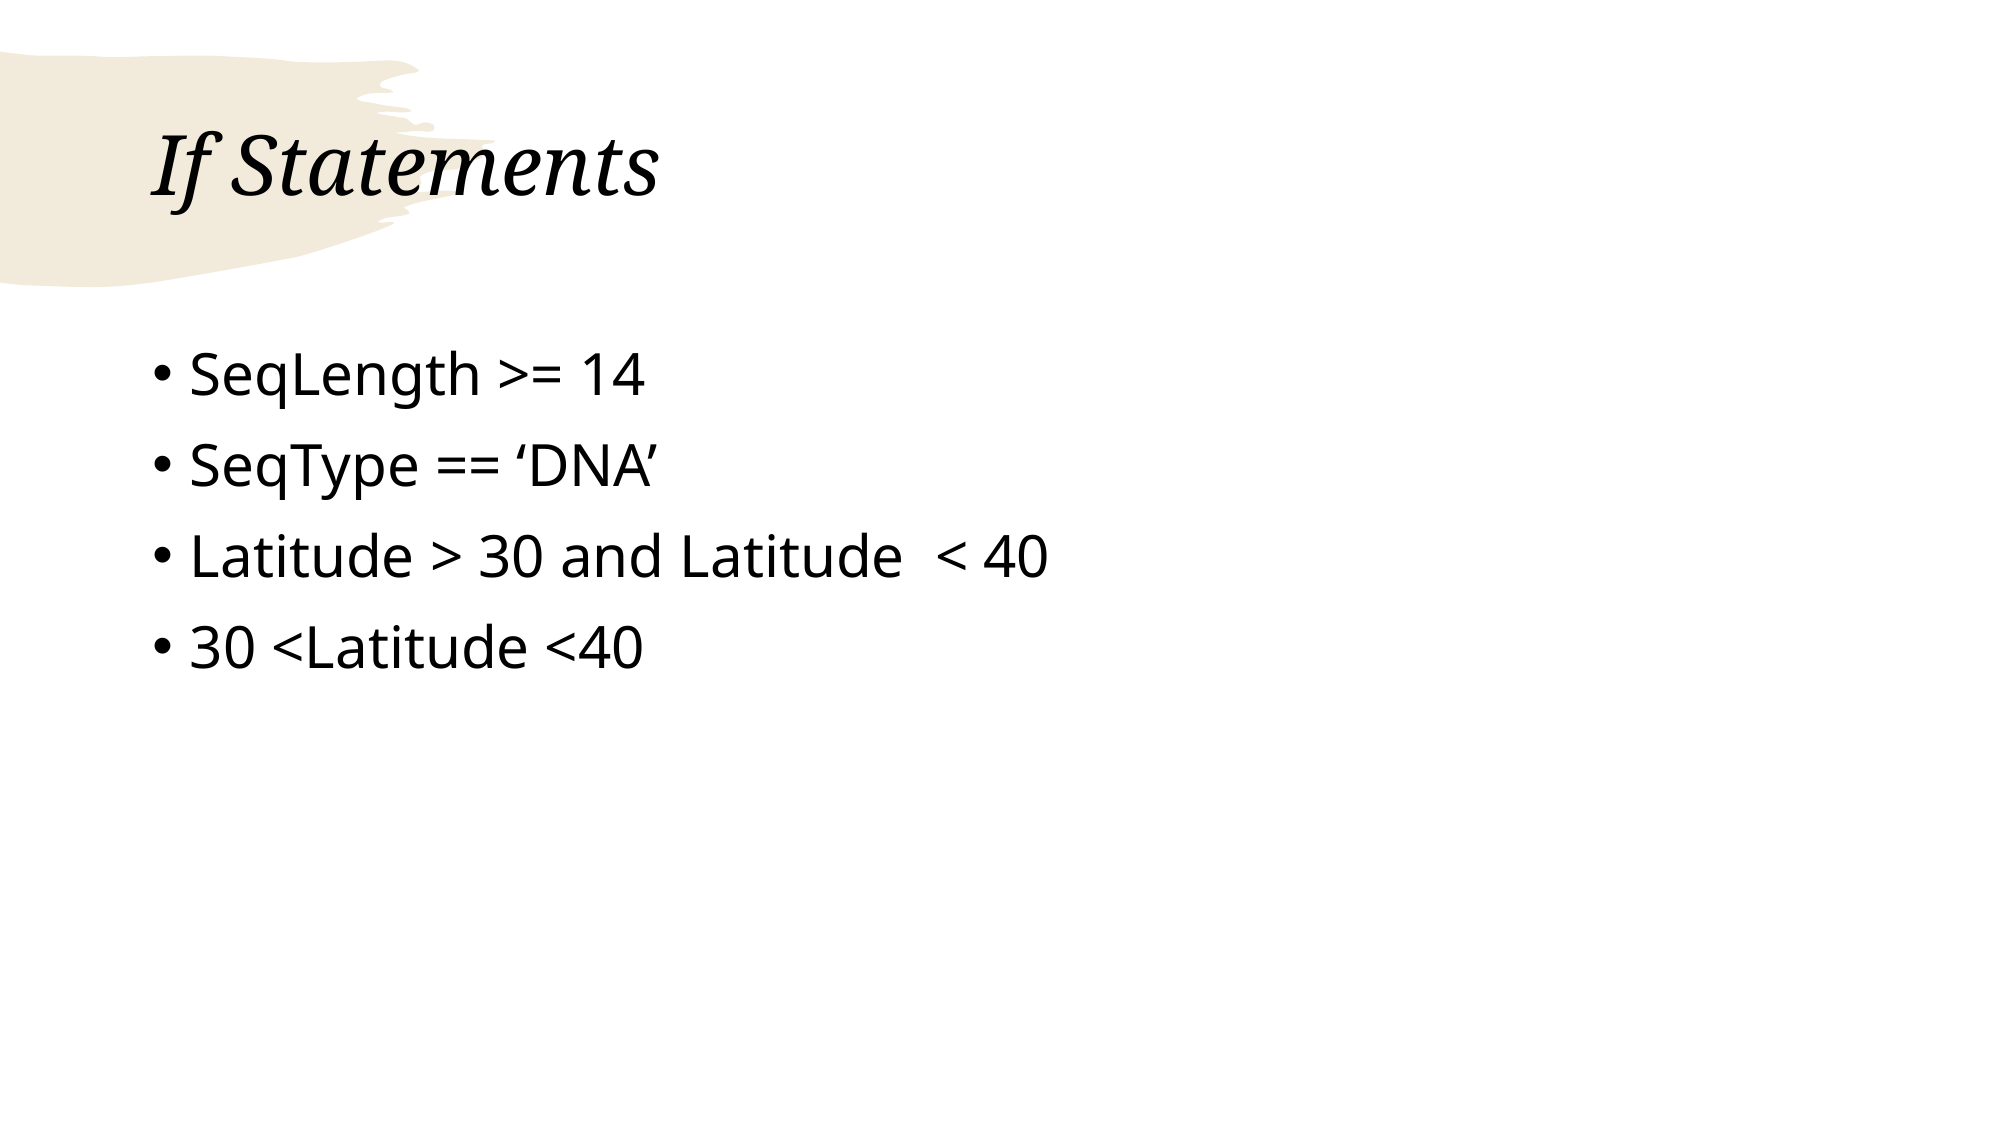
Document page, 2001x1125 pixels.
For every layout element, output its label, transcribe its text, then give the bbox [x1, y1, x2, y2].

list SeqLength >= 14 SeqType == ‘DNA’ Latitude > 30 and Latitude < 40 30 <Latitude <40 [137, 329, 1863, 1013]
title If Statements [137, 59, 1863, 278]
